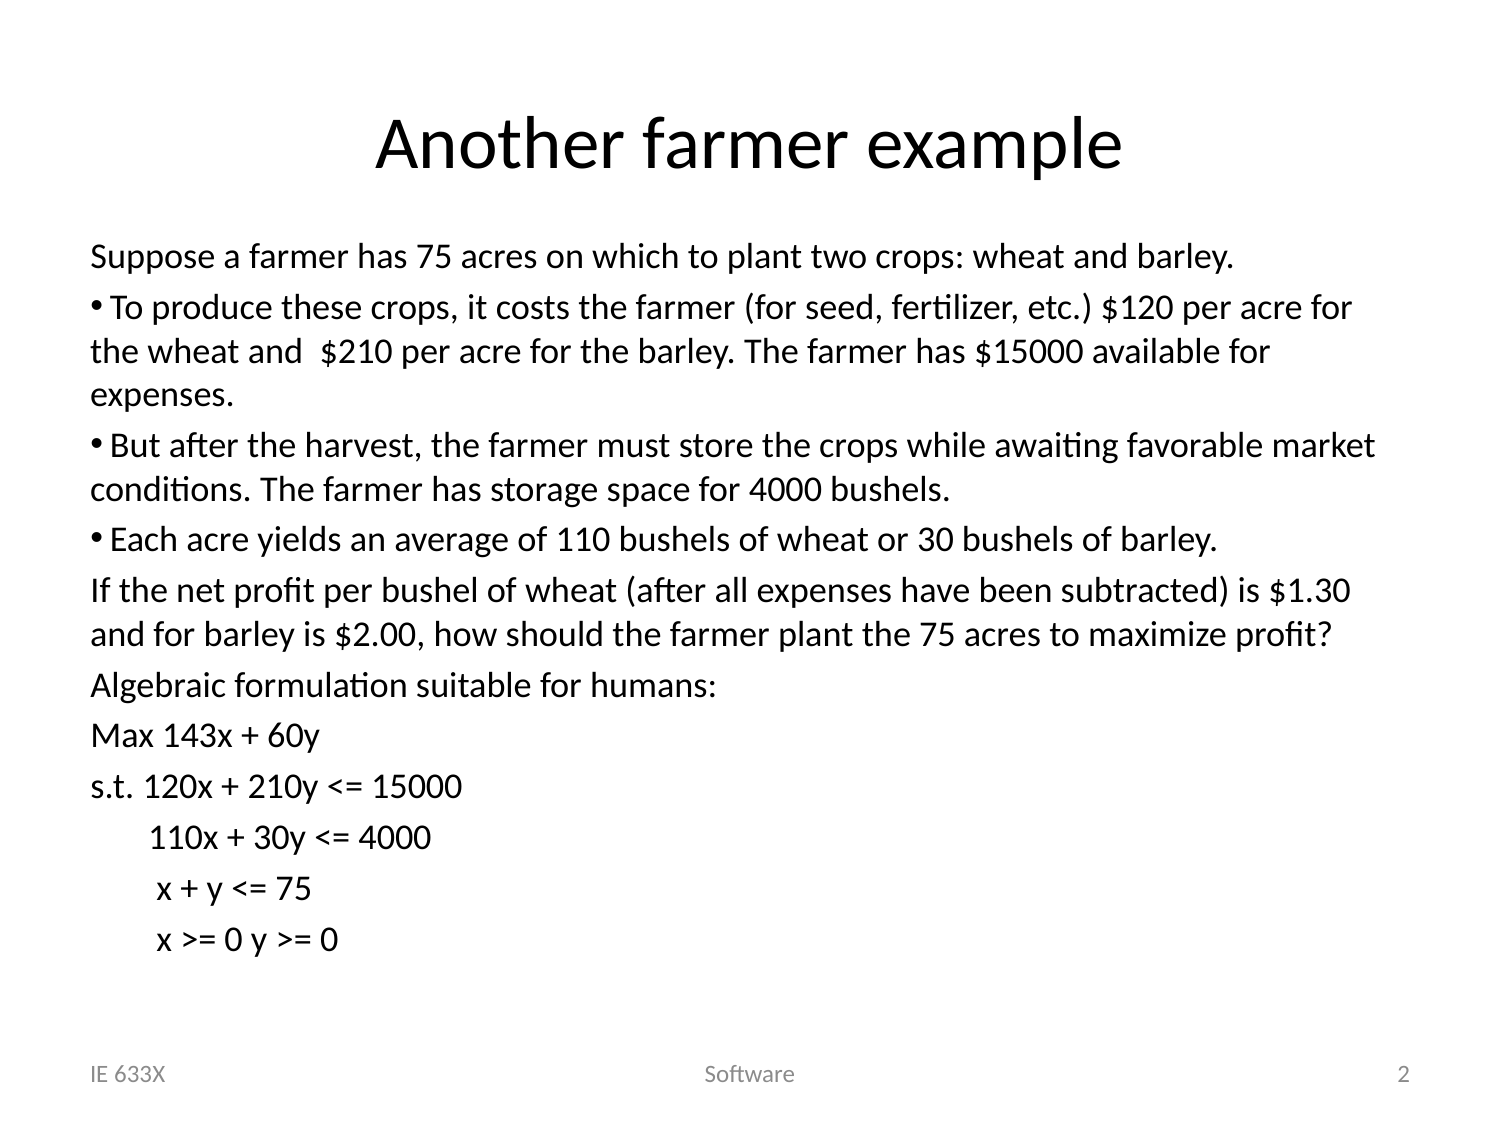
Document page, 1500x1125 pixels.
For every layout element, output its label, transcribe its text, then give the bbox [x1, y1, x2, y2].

slide_number 2 [1074, 1042, 1425, 1103]
footer Software [512, 1042, 988, 1103]
slide_number IE 633X [75, 1042, 425, 1103]
title Another farmer example [75, 45, 1425, 224]
list Suppose a farmer has 75 acres on which to plant two crops: wheat and barley. To produce these crops, it costs the farmer (for seed, fertilizer, etc.) $120 per acre for the wheat and $210 per acre for the barley. The farmer has $15000 available for expenses. But after the harvest, the farmer must store the crops while awaiting favorable market conditions. The farmer has storage space for 4000 bushels. Each acre yields an average of 110 bushels of wheat or 30 bushels of barley. If the net profit per bushel of wheat (after all expenses have been subtracted) is $1.30 and for barley is $2.00, how should the farmer plant the 75 acres to maximize profit? Algebraic formulation suitable for humans: Max 143x + 60y s.t. 120x + 210y <= 15000 110x + 30y <= 4000 x + y <= 75 x >= 0 y >= 0 [75, 224, 1425, 968]
